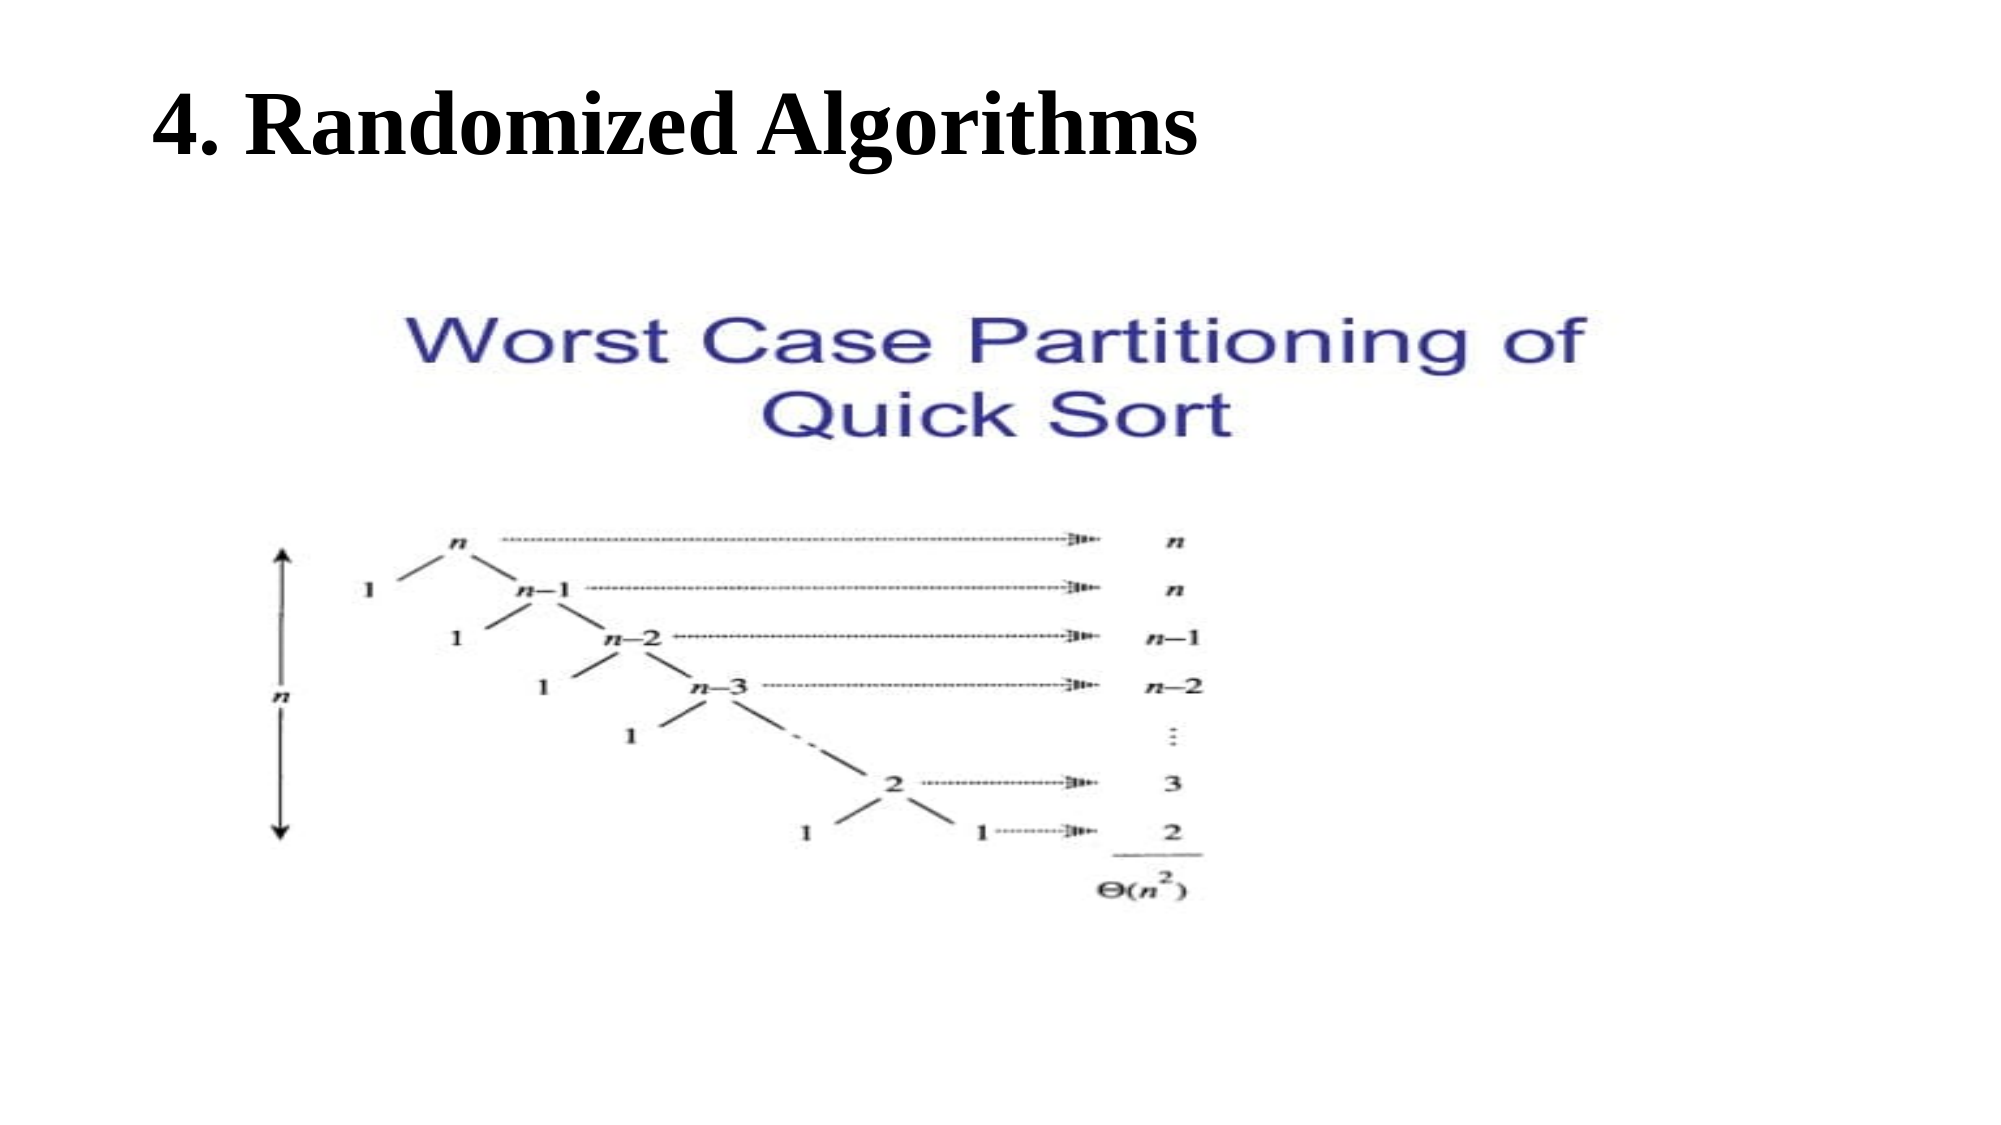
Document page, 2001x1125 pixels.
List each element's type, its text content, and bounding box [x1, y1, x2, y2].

title 4. Randomized Algorithms [137, 59, 1863, 190]
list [165, 310, 1828, 1079]
